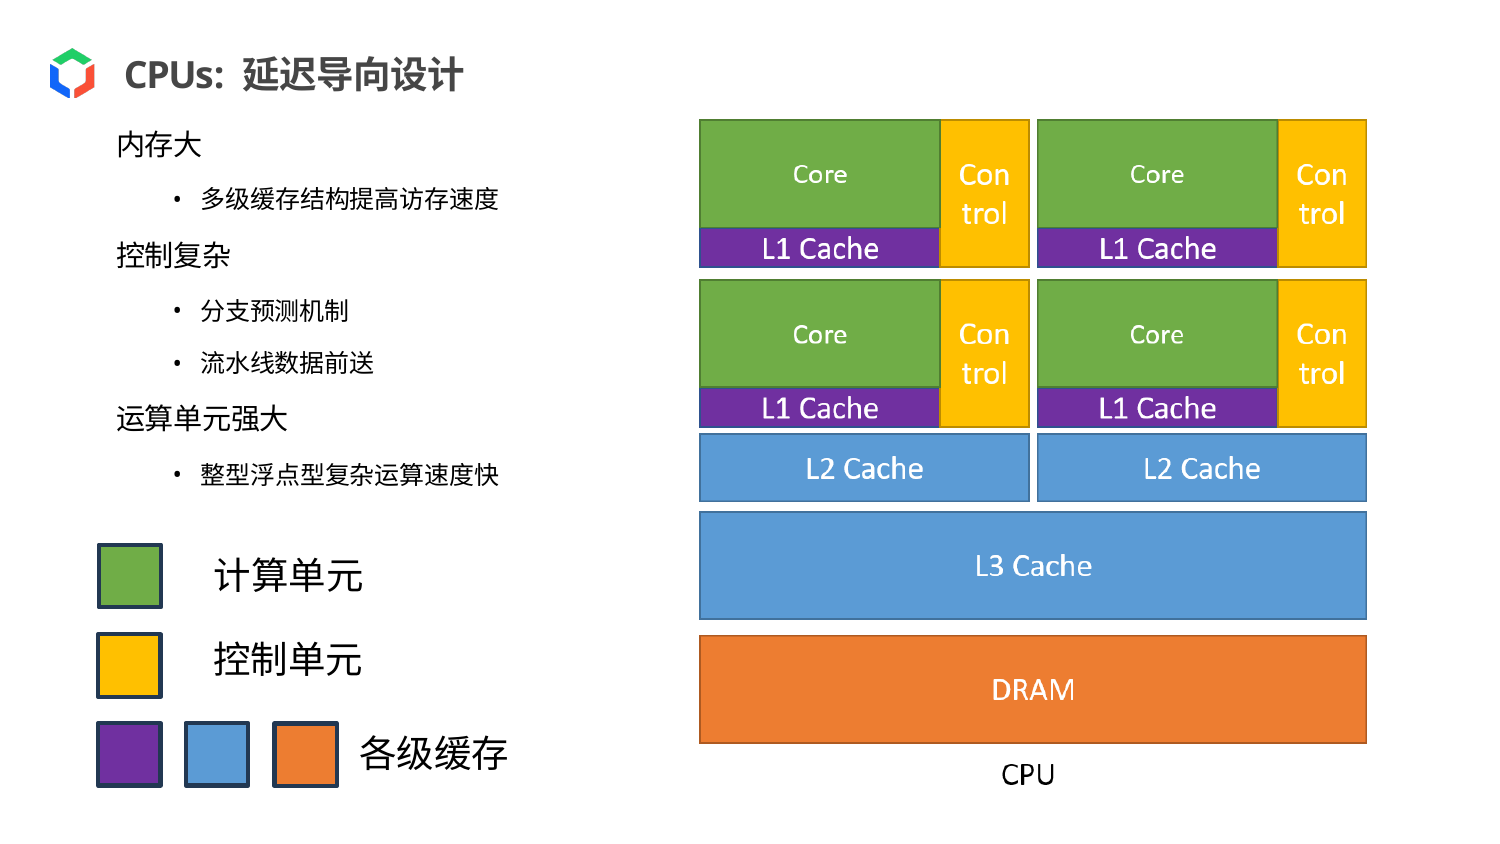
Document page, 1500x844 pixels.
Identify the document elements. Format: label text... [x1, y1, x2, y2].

text_box 计算单元 [173, 544, 413, 605]
text_box [272, 721, 339, 788]
text_box 控制单元 [172, 628, 412, 689]
text_box CPUs: 延迟导向设计 内存大 多级缓存结构提高访存速度 控制复杂 分支预测机制 流水线数据前送 运算单元强大 整型浮点型复杂运算速度快 [114, 48, 575, 489]
text_box [184, 721, 250, 788]
text_box [97, 543, 163, 609]
text_box [96, 721, 163, 788]
text_box [96, 632, 163, 699]
picture [698, 119, 1400, 813]
text_box 各级缓存 [344, 722, 632, 783]
